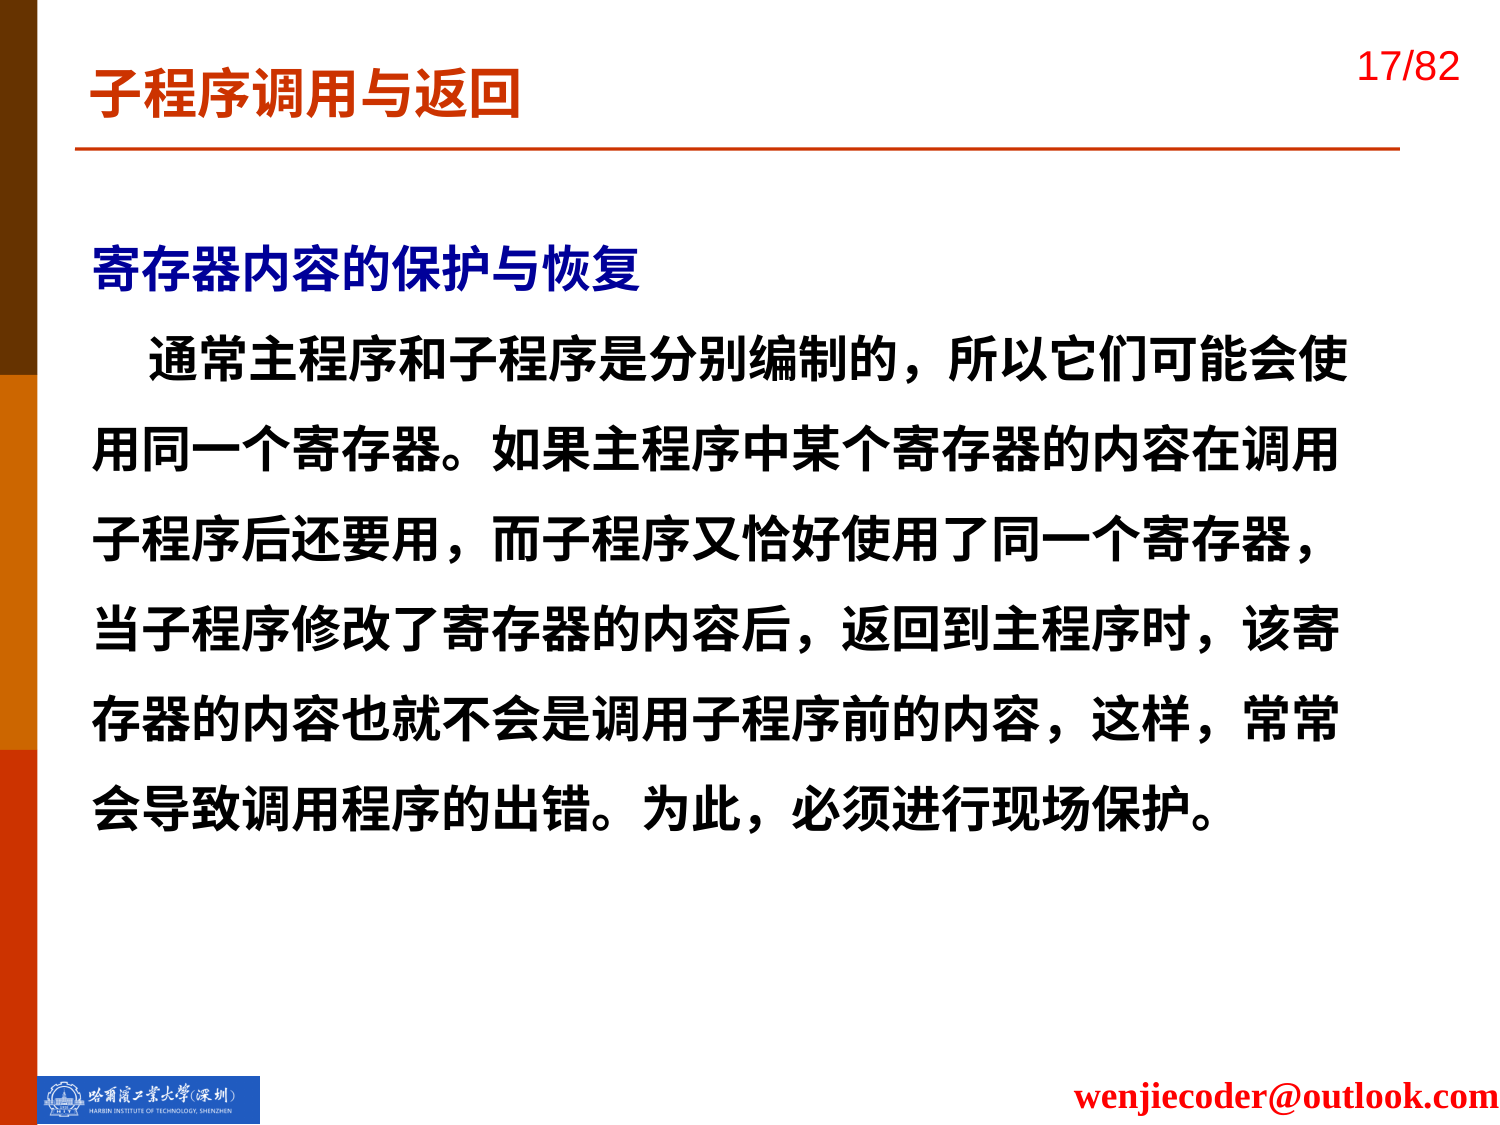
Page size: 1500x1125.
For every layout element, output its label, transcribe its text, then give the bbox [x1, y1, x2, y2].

picture [37, 1076, 260, 1124]
text_box 子程序调用与返回 [74, 52, 1123, 132]
text_box 寄存器内容的保护与恢复 通常主程序和子程序是分别编制的，所以它们可能会使用同一个寄存器。如果主程序中某个寄存器的内容在调用子程序后还要用，而子程序又恰好使用了同一个寄存器，当子程序修改了寄存器的内容后，返回到主程序时，该寄存器的内容也就不会是调用子程序前的内容，这样，常常会导致调用程序的出错。为此，必须进行现场保护。 [76, 199, 1400, 845]
